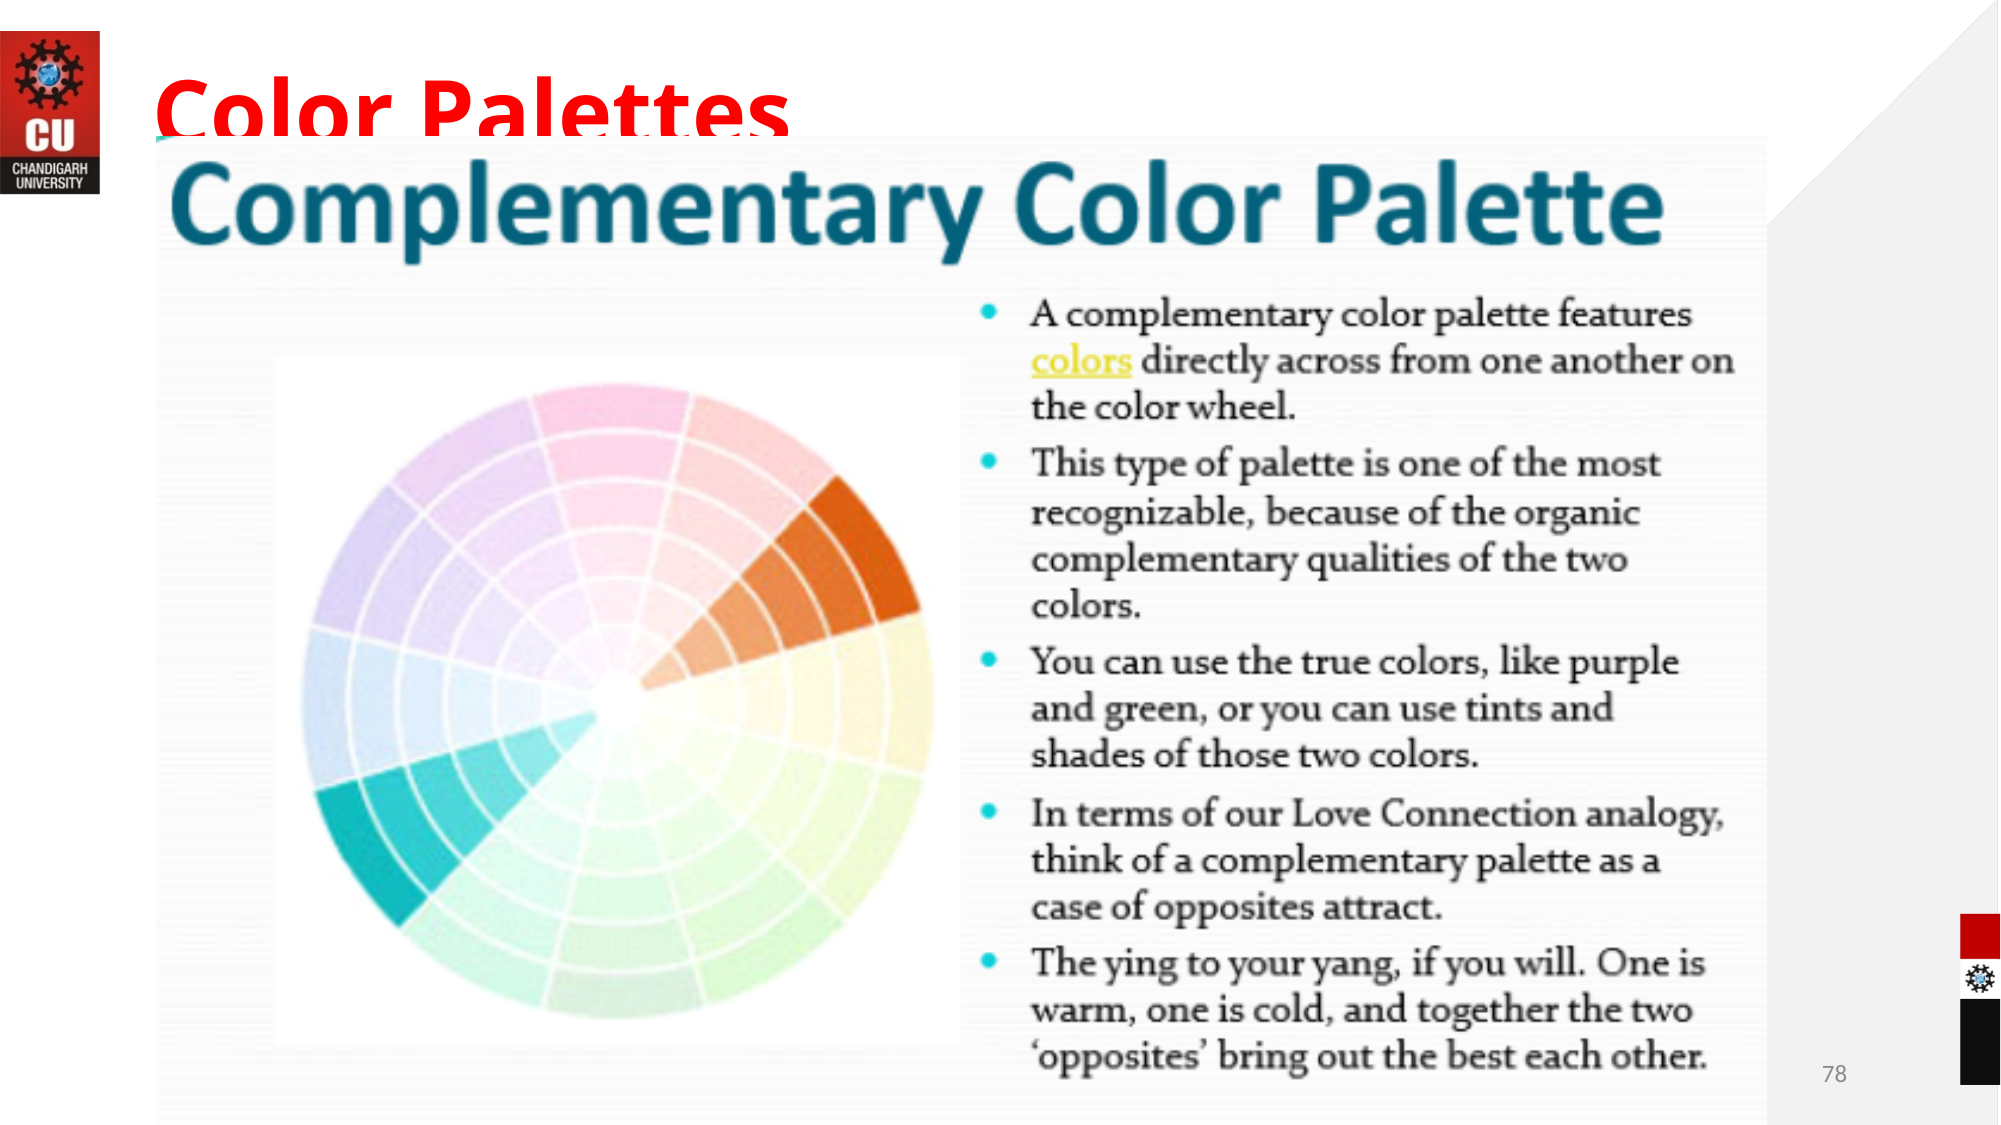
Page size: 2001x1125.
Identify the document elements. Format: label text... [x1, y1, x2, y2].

slide_number 78 [1767, 1042, 1863, 1103]
picture [0, 0, 2001, 1125]
title Color Palettes [137, 59, 1863, 278]
